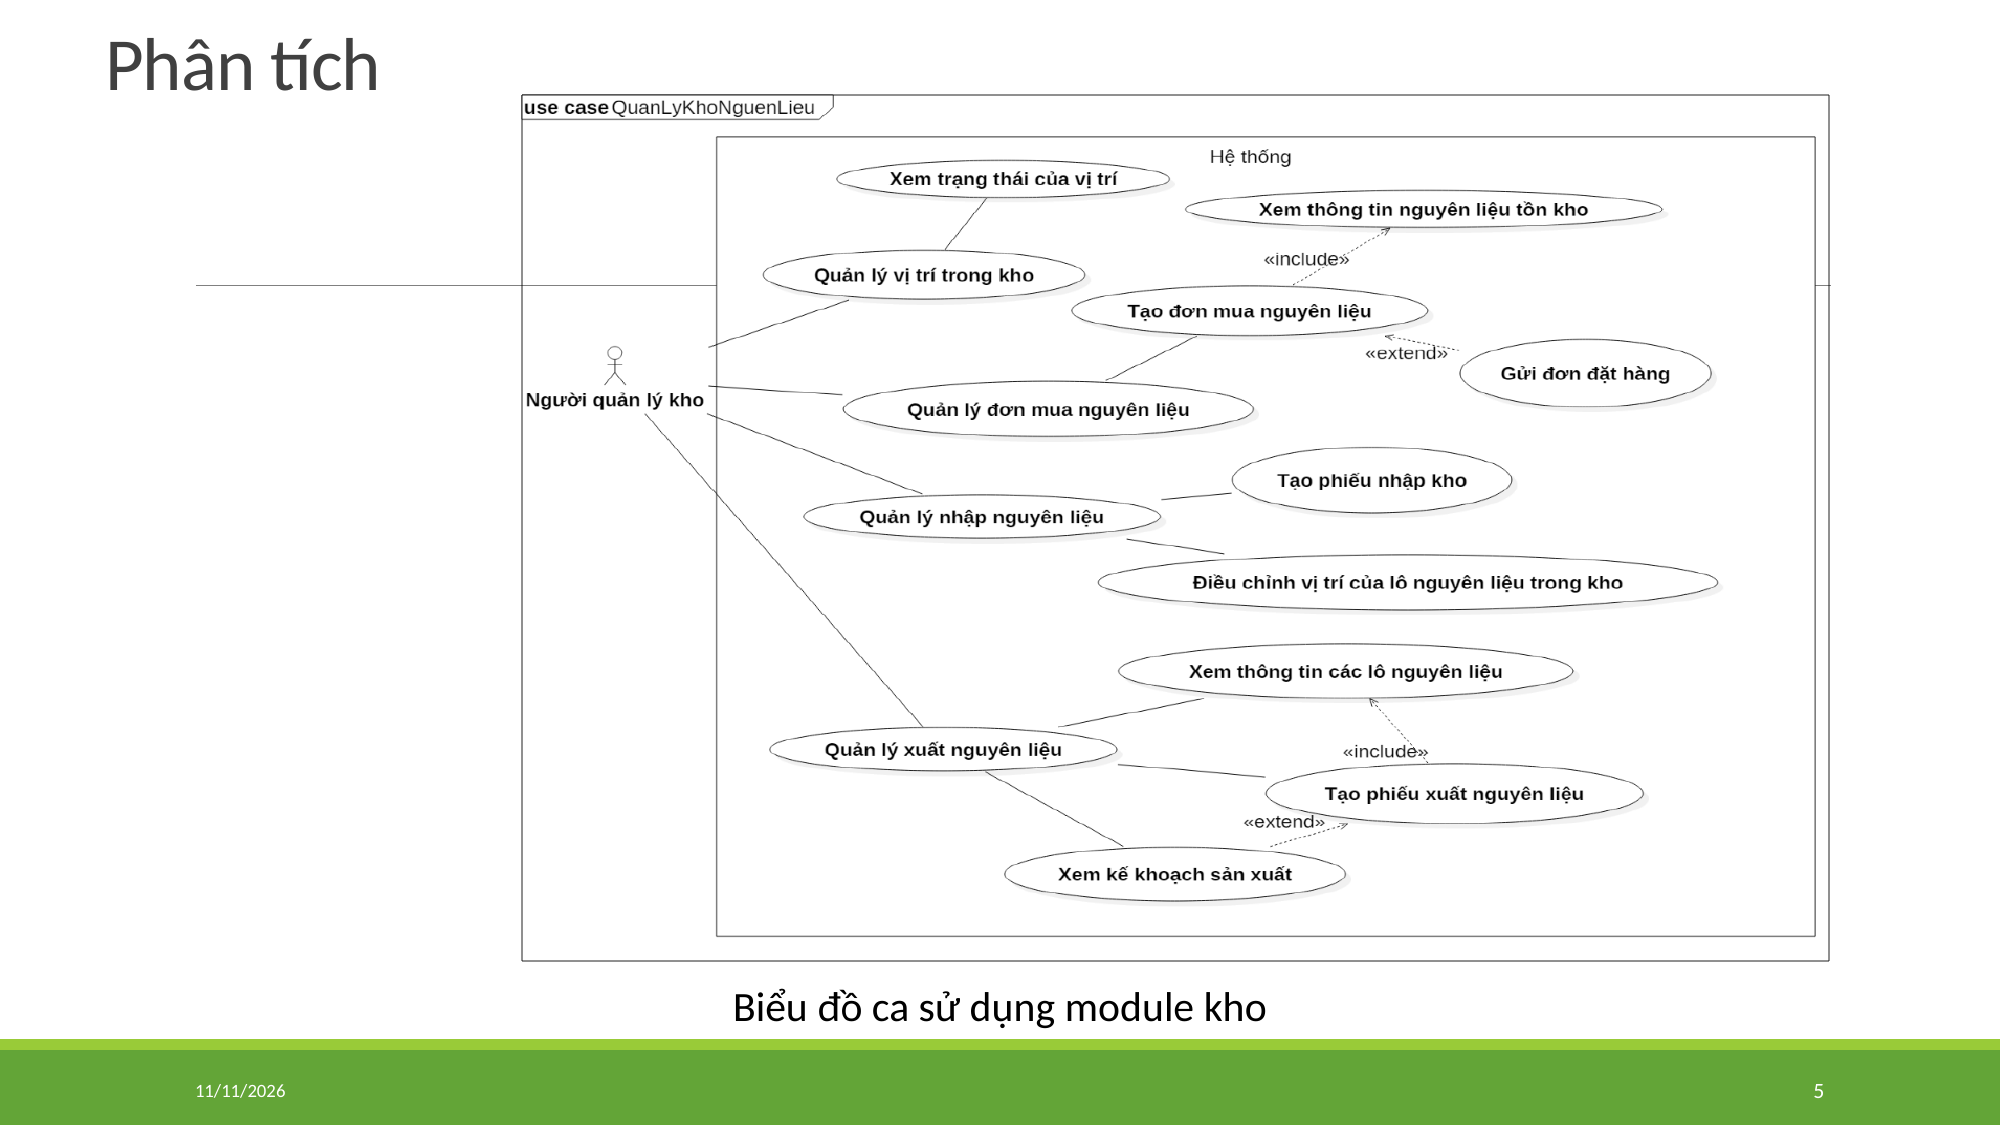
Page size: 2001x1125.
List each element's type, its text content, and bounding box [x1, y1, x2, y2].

text_box Biểu đồ ca sử dụng module kho [0, 972, 2000, 1037]
title Phân tích [90, 0, 1830, 114]
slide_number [180, 1059, 586, 1120]
slide_number 5 [1624, 1059, 1840, 1120]
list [514, 86, 1831, 972]
